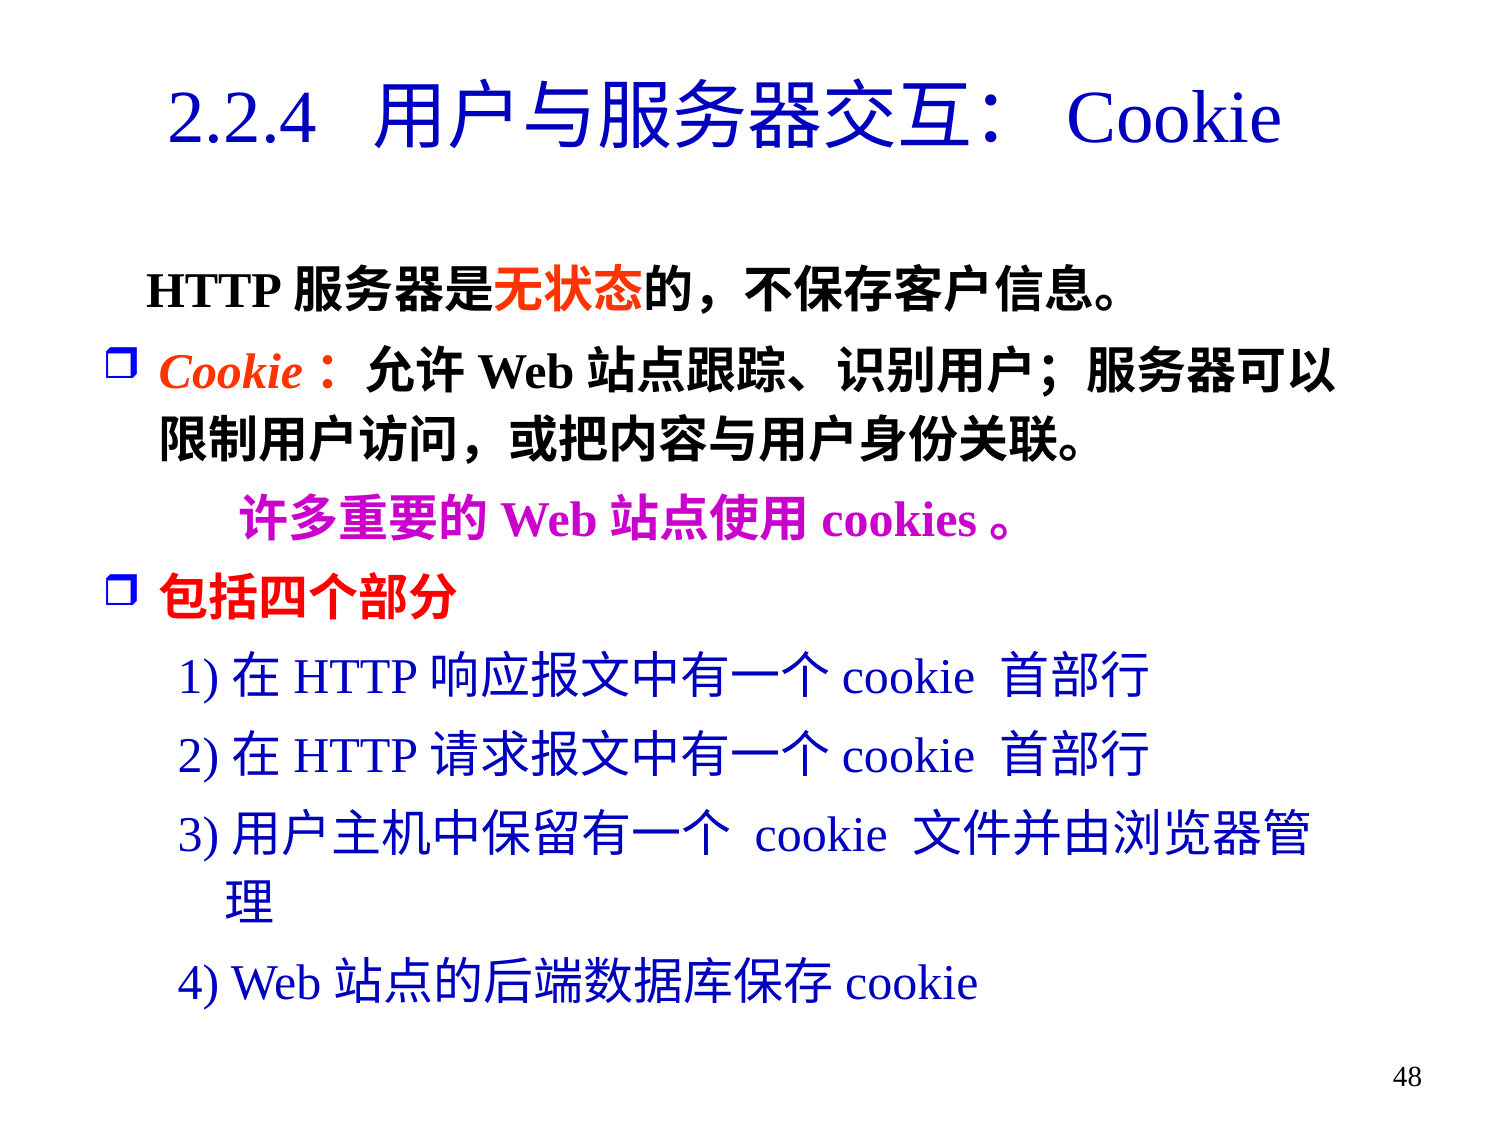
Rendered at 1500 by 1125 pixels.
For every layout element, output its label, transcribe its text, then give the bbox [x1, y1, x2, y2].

title 2.2.4 用户与服务器交互：Cookie [87, 37, 1363, 188]
slide_number 48 [1362, 1050, 1438, 1125]
list HTTP服务器是无状态的，不保存客户信息。 Cookie：允许Web站点跟踪、识别用户；服务器可以限制用户访问，或把内容与用户身份关联。 许多重要的Web站点使用cookies。 包括四个部分 1)在HTTP响应报文中有一个cookie 首部行 2)在HTTP请求报文中有一个cookie 首部行 3)用户主机中保留有一个 cookie 文件并由浏览器管理 4) Web站点的后端数据库保存cookie [87, 231, 1363, 1057]
